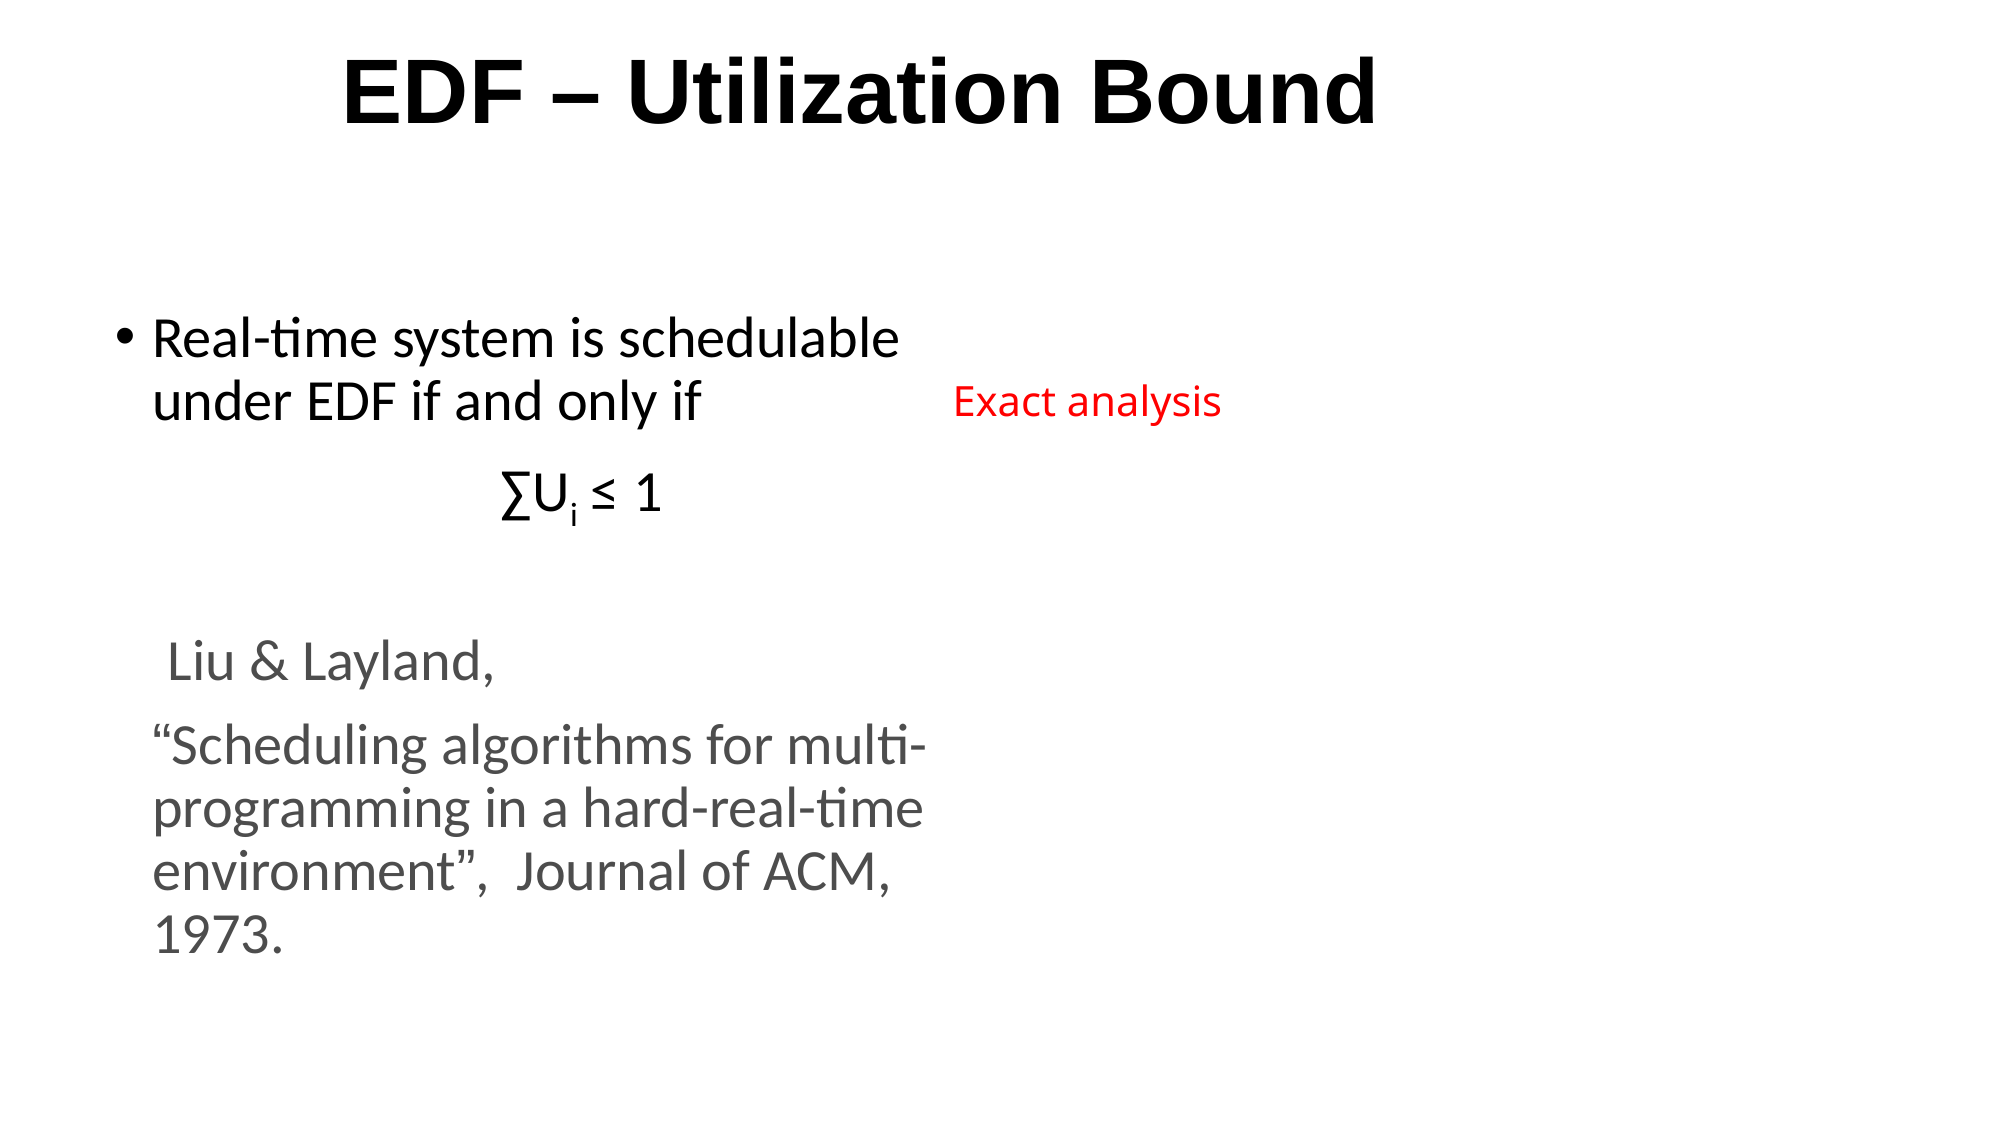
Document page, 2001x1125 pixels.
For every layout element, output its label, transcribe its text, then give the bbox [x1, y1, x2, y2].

title EDF – Utilization Bound [326, 0, 1602, 188]
list Real-time system is schedulable under EDF if and only if ∑Ui ≤ 1 Liu & Layland, “Scheduling algorithms for multi-programming in a hard-real-time environment”, Journal of ACM, 1973. [99, 299, 984, 1006]
text_box Exact analysis [937, 367, 1256, 433]
